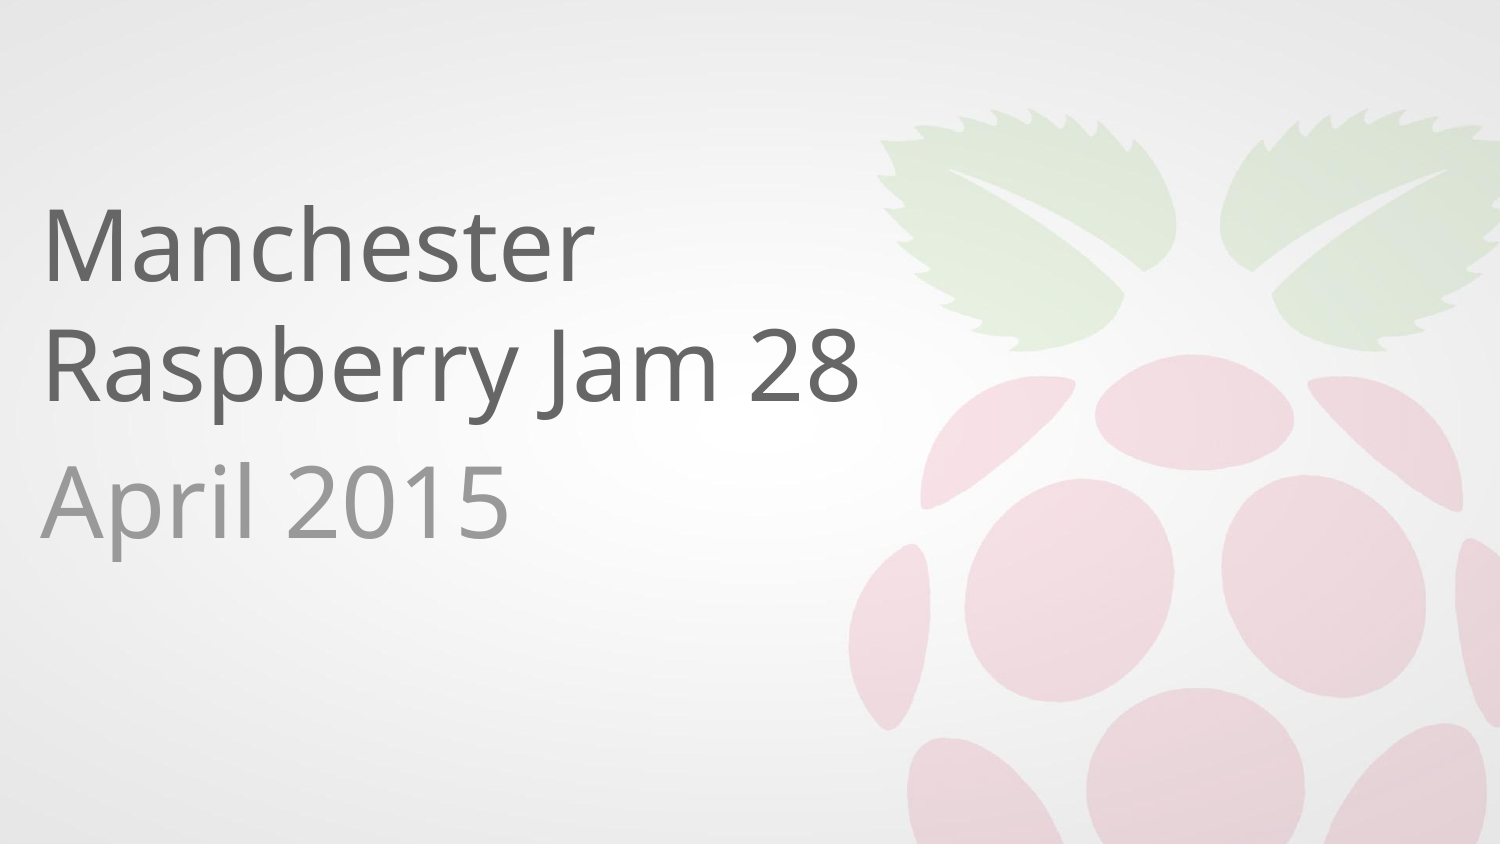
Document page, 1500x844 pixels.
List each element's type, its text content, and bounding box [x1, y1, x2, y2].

picture [0, 0, 1500, 844]
subtitle April 2015 [25, 423, 1301, 573]
title Manchester Raspberry Jam 28 [25, 187, 1301, 423]
